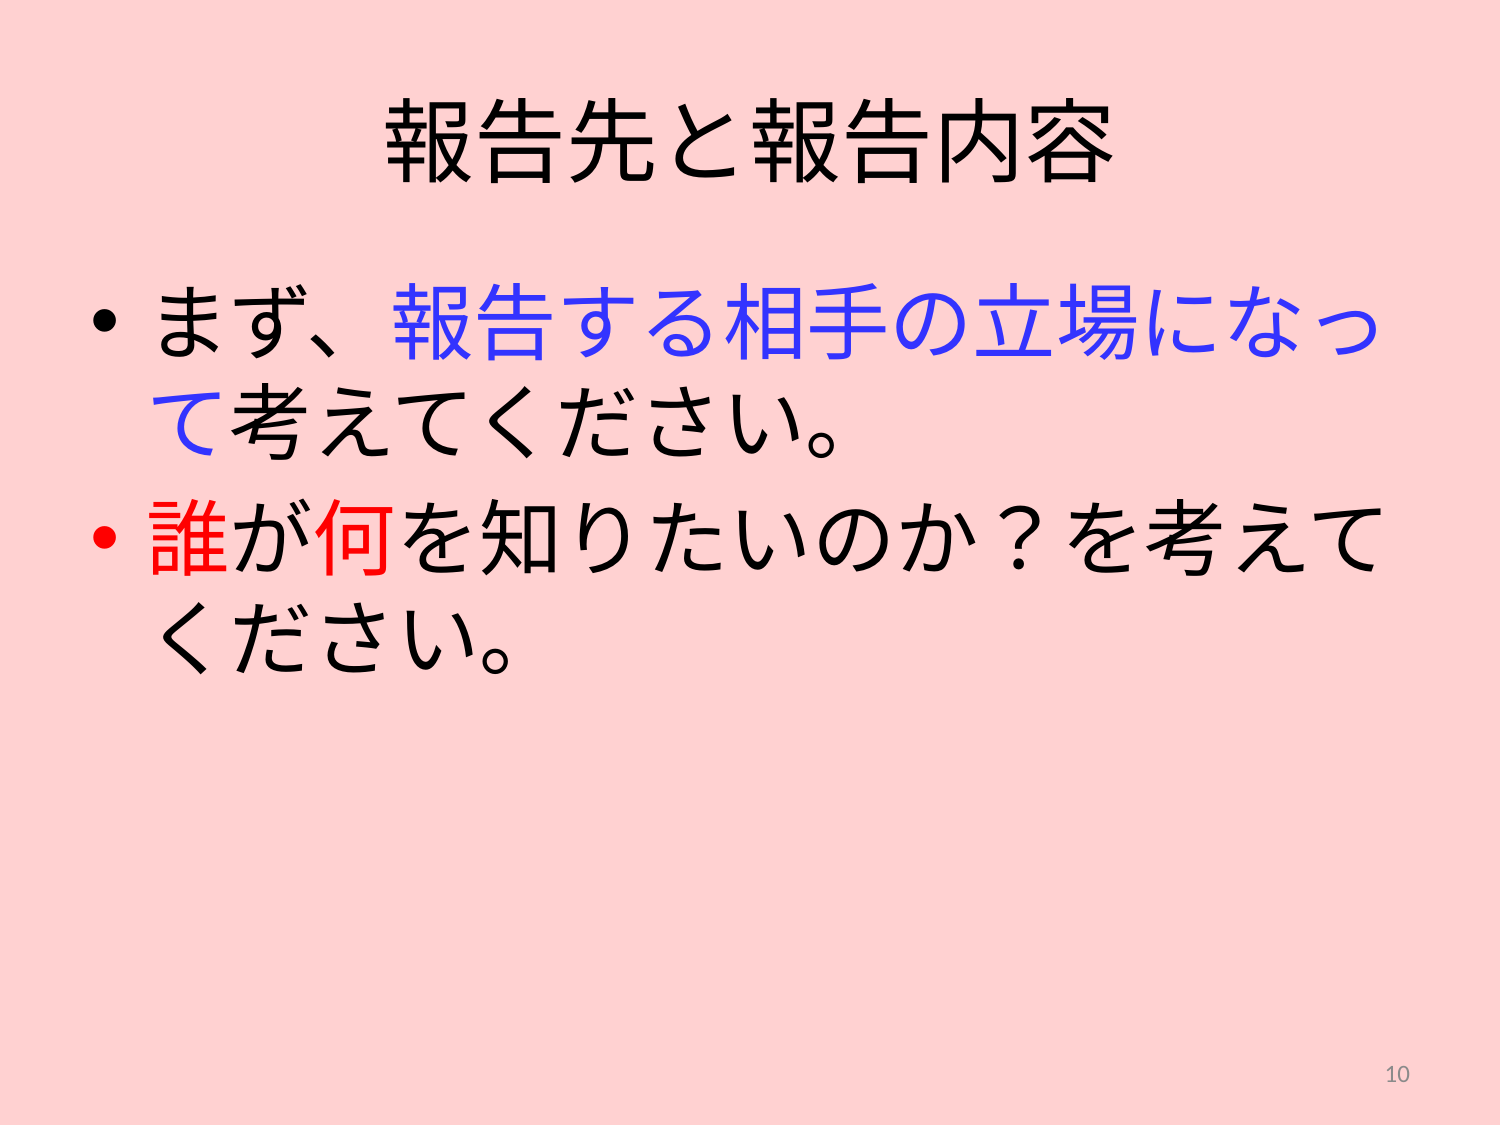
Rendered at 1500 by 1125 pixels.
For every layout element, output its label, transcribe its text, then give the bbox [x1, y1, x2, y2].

title 報告先と報告内容 [75, 45, 1425, 233]
slide_number 10 [1074, 1042, 1425, 1103]
list まず、報告する相手の立場になって考えてください。 誰が何を知りたいのか？を考えてください。 [75, 262, 1425, 1025]
